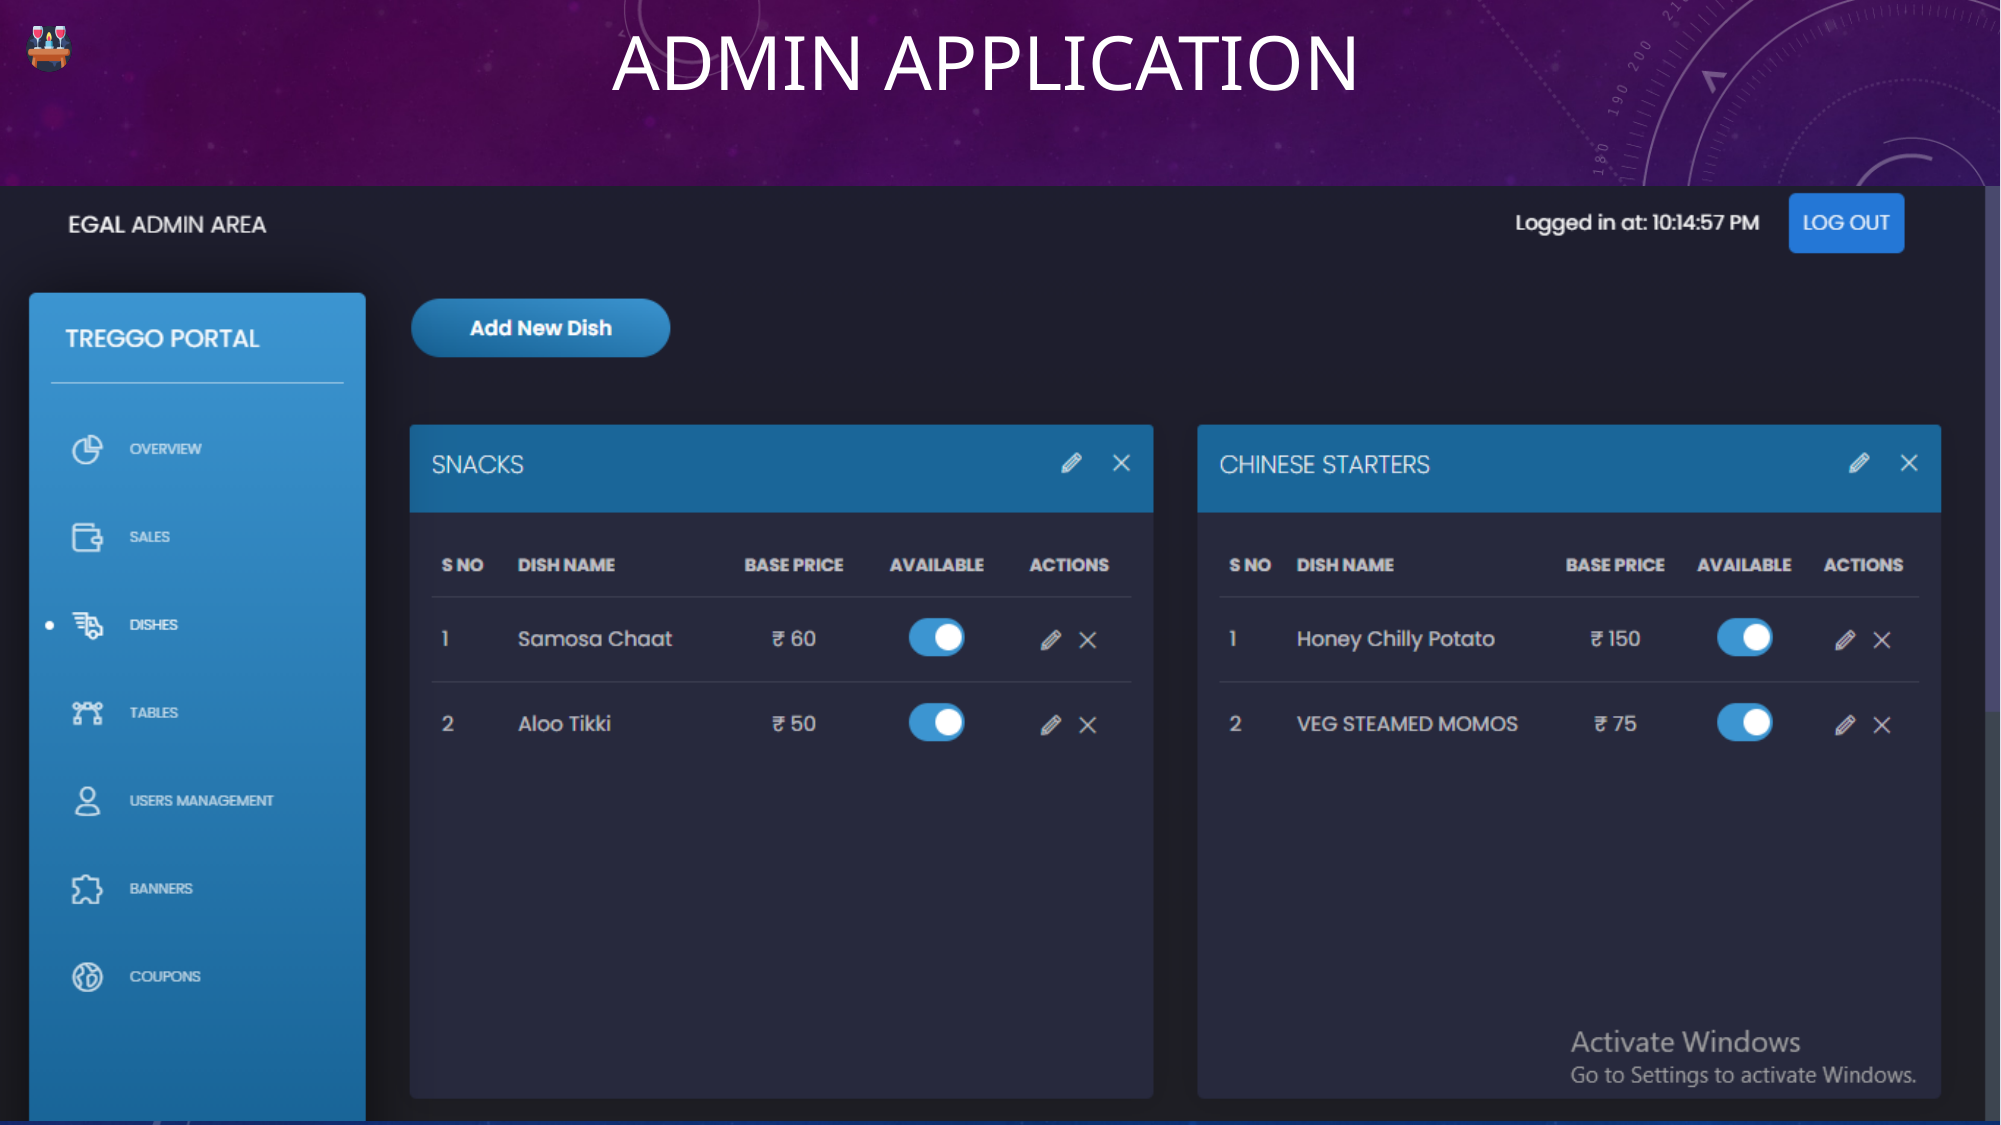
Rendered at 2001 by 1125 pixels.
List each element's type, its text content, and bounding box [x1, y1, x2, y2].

title ADMIN APPLICATION [155, 2, 1818, 120]
picture [0, 0, 2001, 1125]
